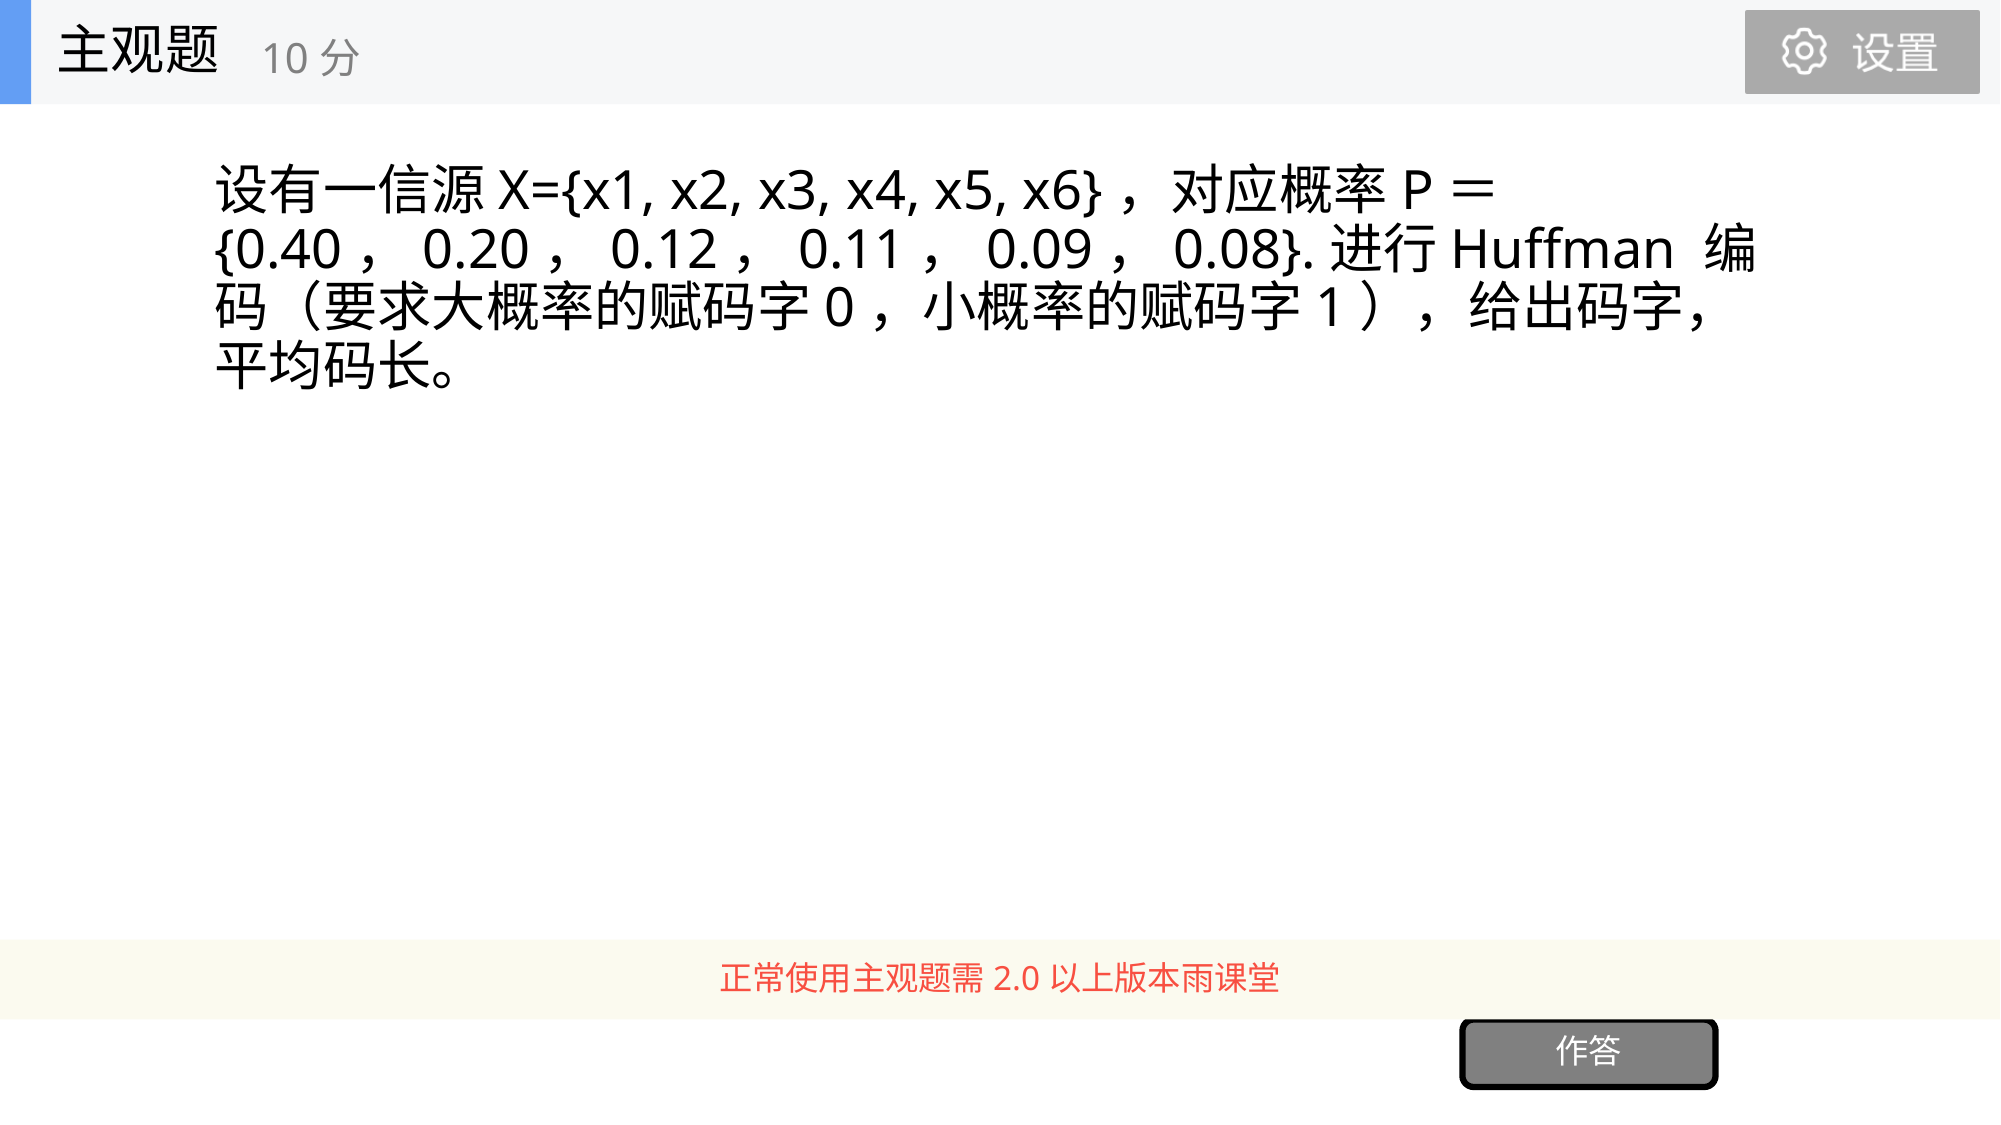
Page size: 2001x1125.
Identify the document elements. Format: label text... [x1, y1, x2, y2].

text_box 正常使用主观题需2.0以上版本雨课堂 [0, 938, 2000, 1021]
picture [1745, 10, 1980, 94]
text_box 作答 [1461, 1021, 1717, 1089]
text_box 设有一信源X={x1, x2, x3, x4, x5, x6}，对应概率P＝{0.40，0.20，0.12，0.11，0.09，0.08}.进行Huffman 编码（要求大概率的赋码字0，小概率的赋码字1），给出码字，平均码长。 [200, 105, 1800, 456]
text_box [0, 0, 2000, 105]
